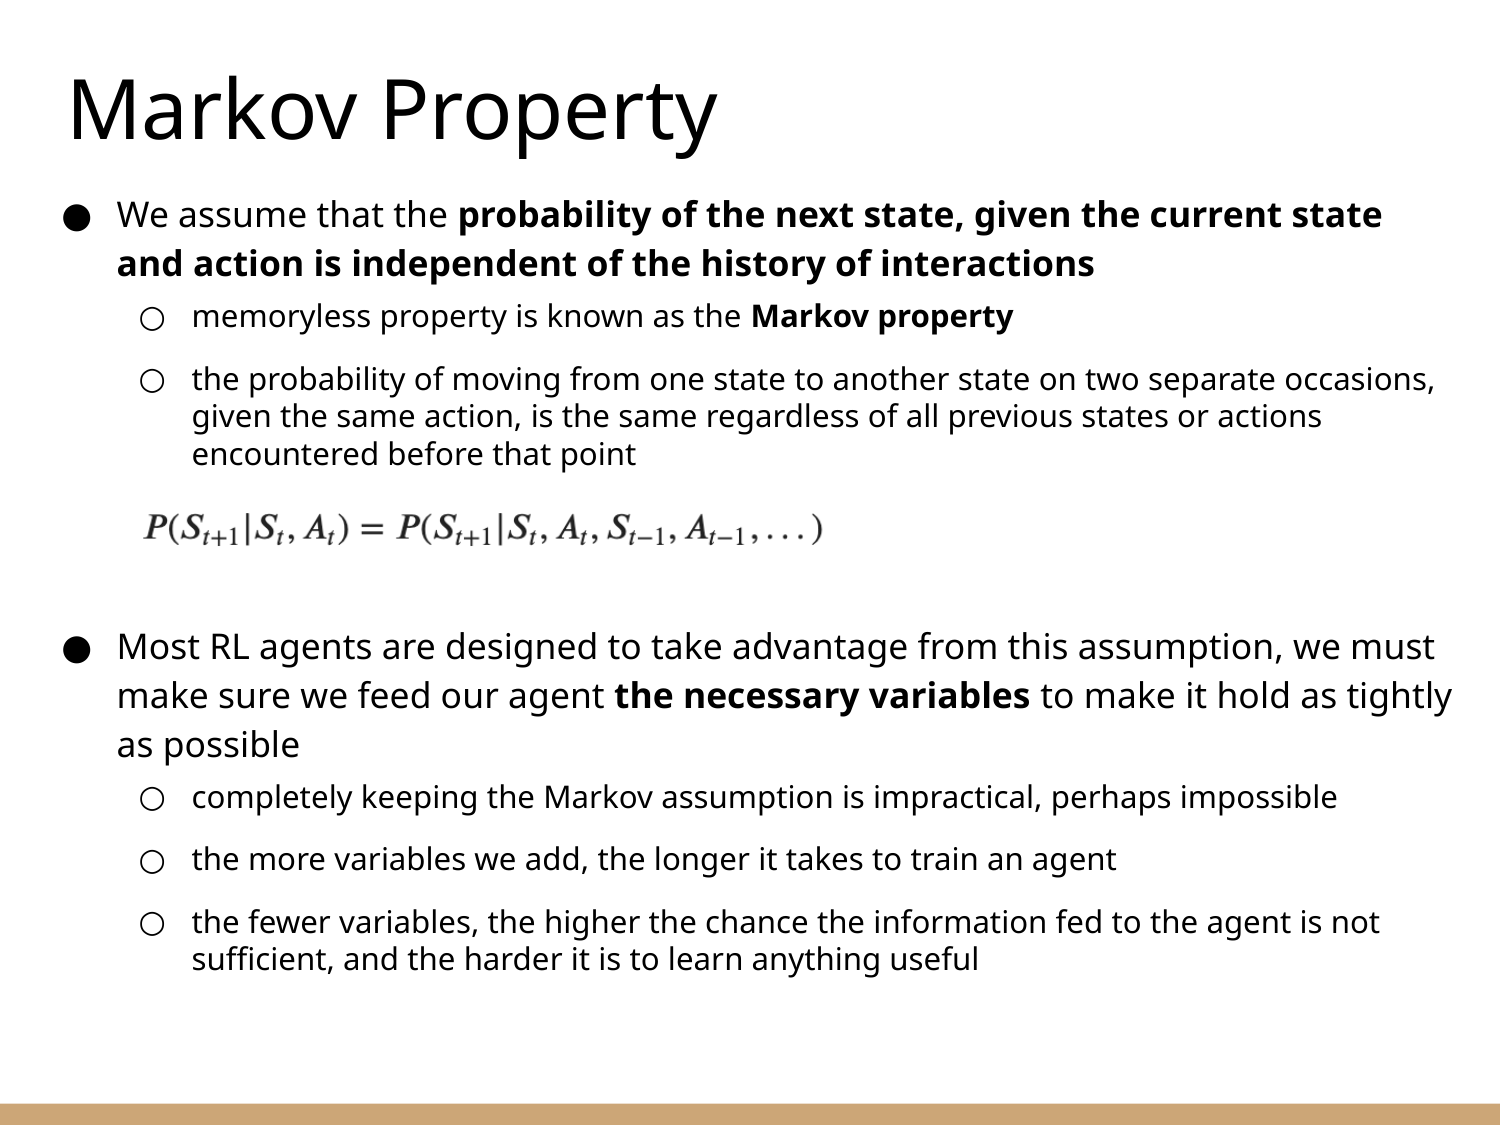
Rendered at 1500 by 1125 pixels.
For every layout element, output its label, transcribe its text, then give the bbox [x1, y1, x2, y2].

picture [139, 493, 839, 563]
list We assume that the probability of the next state, given the current state and action is independent of the history of interactions memoryless property is known as the Markov property the probability of moving from one state to another state on two separate occasions, given the same action, is the same regardless of all previous states or actions encountered before that point Most RL agents are designed to take advantage from this assumption, we must make sure we feed our agent the necessary variables to make it hold as tightly as possible completely keeping the Markov assumption is impractical, perhaps impossible the more variables we add, the longer it takes to train an agent the fewer variables, the higher the chance the information fed to the agent is not sufficient, and the harder it is to learn anything useful [26, 171, 1474, 1008]
title Markov Property [51, 69, 1449, 171]
